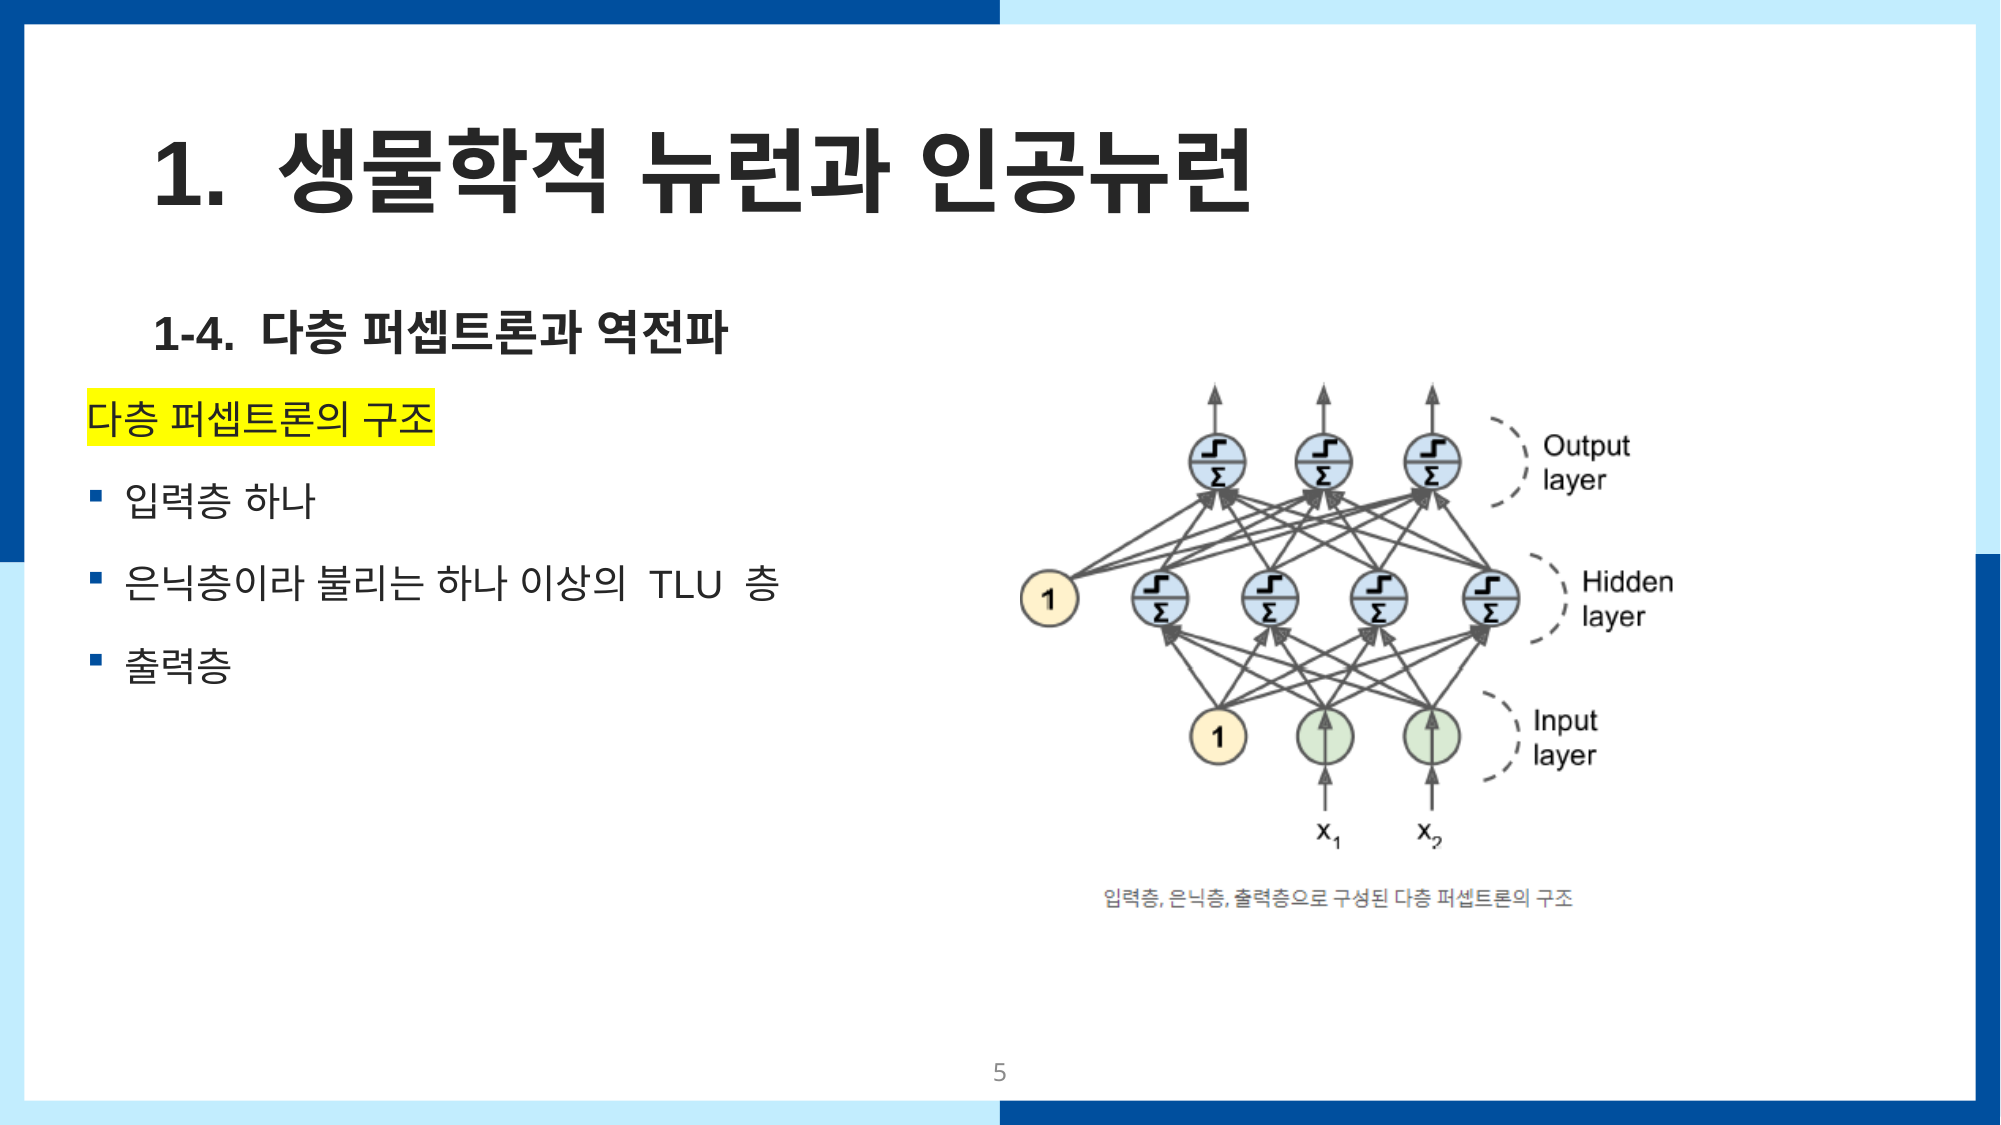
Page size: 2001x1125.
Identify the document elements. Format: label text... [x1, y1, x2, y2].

text_box 1-4. 다층 퍼셉트론과 역전파 다층 퍼셉트론의 구조 입력층 하나 은닉층이라 불리는 하나 이상의 TLU 층 출력층 [71, 277, 1921, 992]
picture [1020, 365, 1698, 930]
slide_number 5 [774, 1043, 1225, 1104]
title 1. 생물학적 뉴런과 인공뉴런 [137, 59, 1863, 278]
